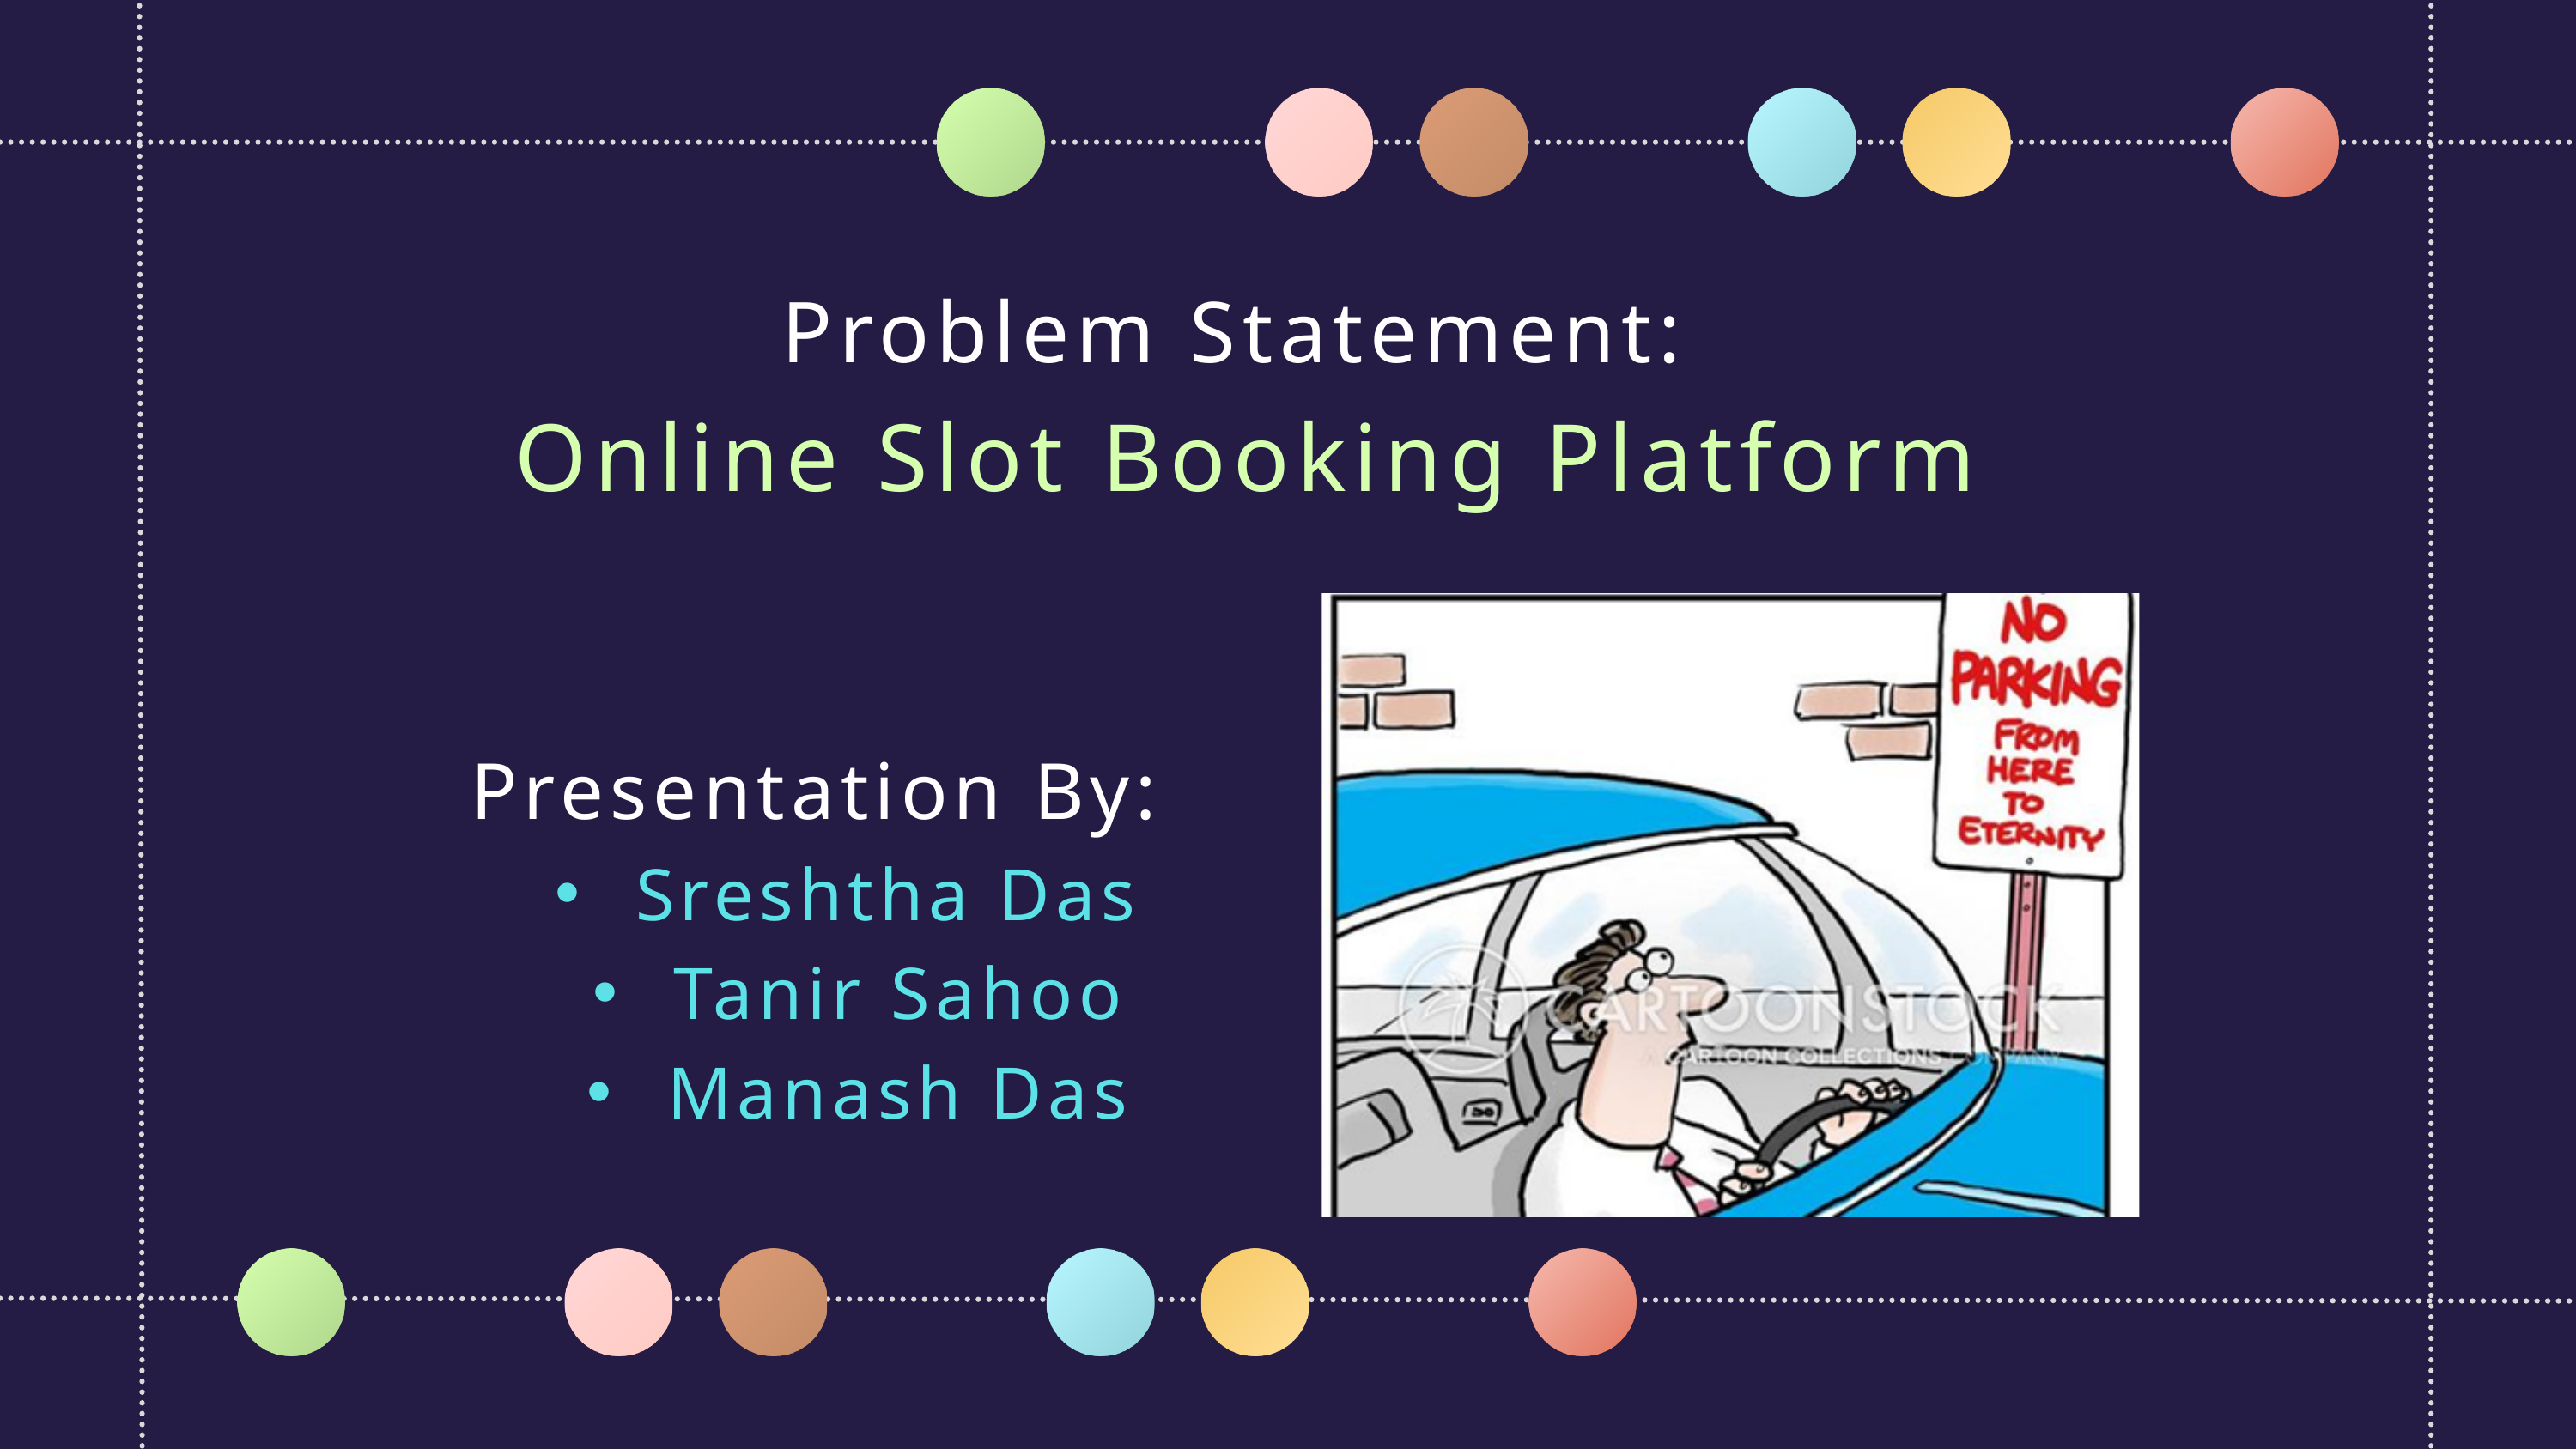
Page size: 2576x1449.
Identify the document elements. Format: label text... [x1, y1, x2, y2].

text_box Presentation By: Sreshtha Das Tanir Sahoo Manash Das [462, 726, 1193, 1224]
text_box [236, 1248, 1637, 1357]
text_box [936, 88, 2340, 197]
text_box Problem Statement: Online Slot Booking Platform [0, 262, 2494, 1029]
text_box [1321, 593, 2140, 1217]
